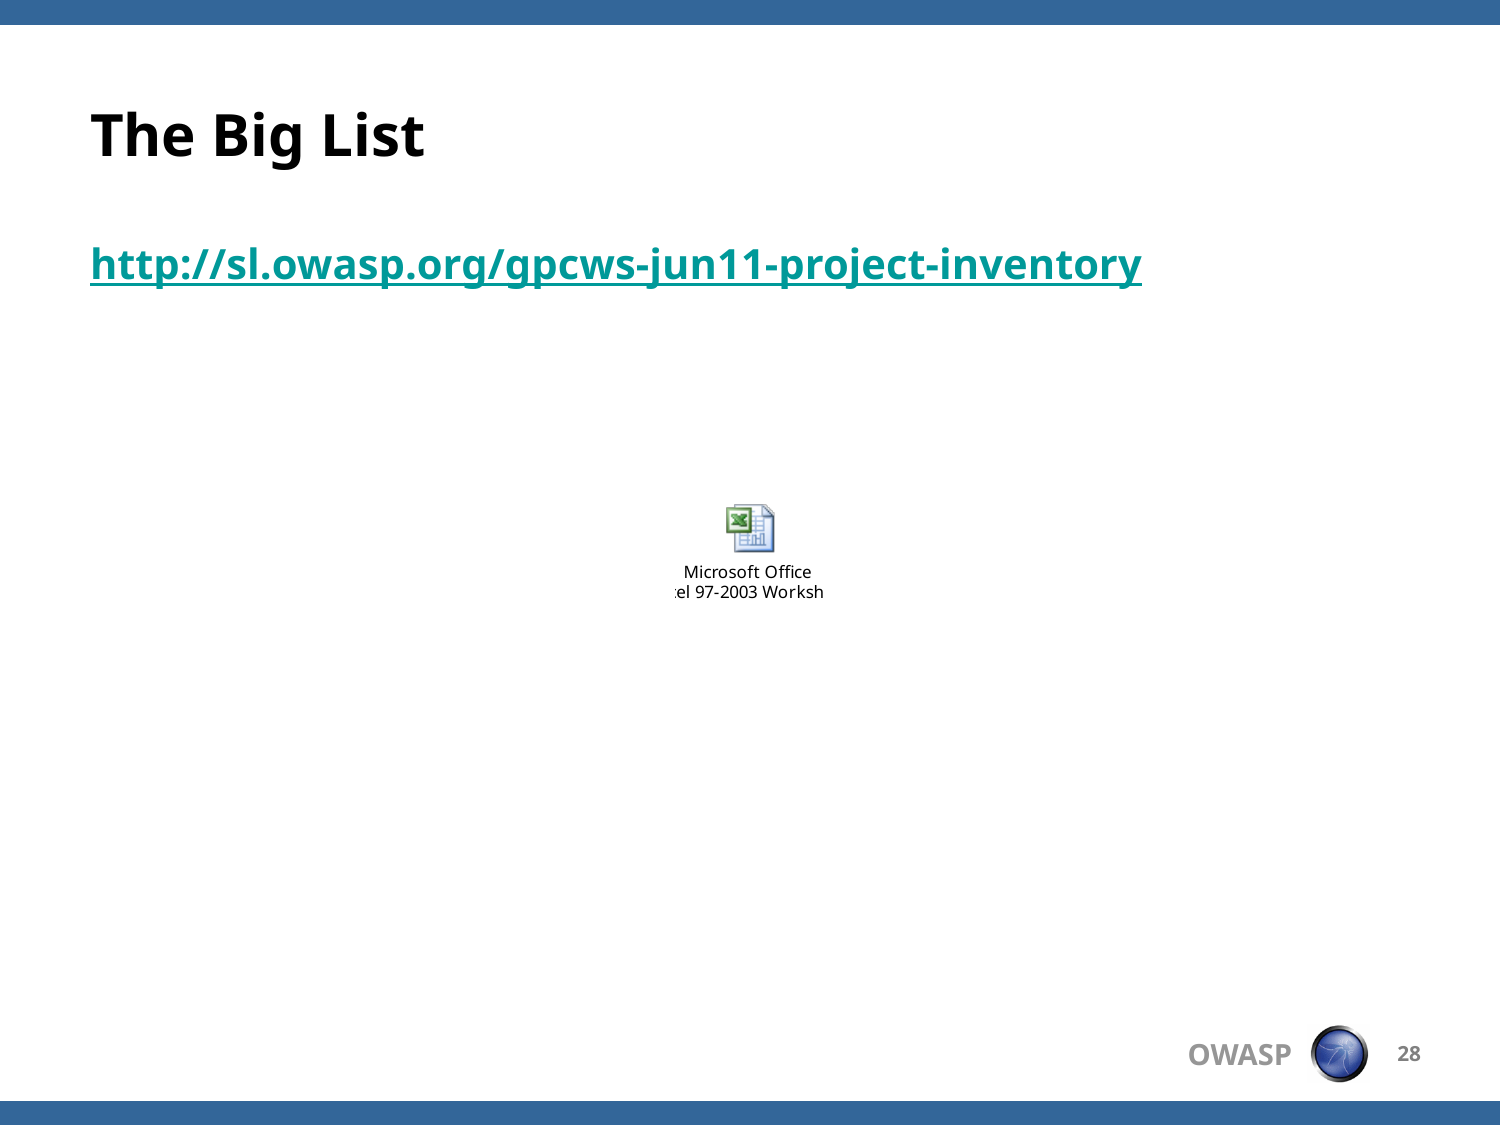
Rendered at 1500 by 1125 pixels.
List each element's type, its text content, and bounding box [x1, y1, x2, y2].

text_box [674, 503, 826, 622]
picture [1307, 1024, 1370, 1083]
slide_number 28 [1375, 1032, 1443, 1071]
title The Big List http://sl.owasp.org/gpcws-jun11-project-inventory [74, 30, 1426, 362]
